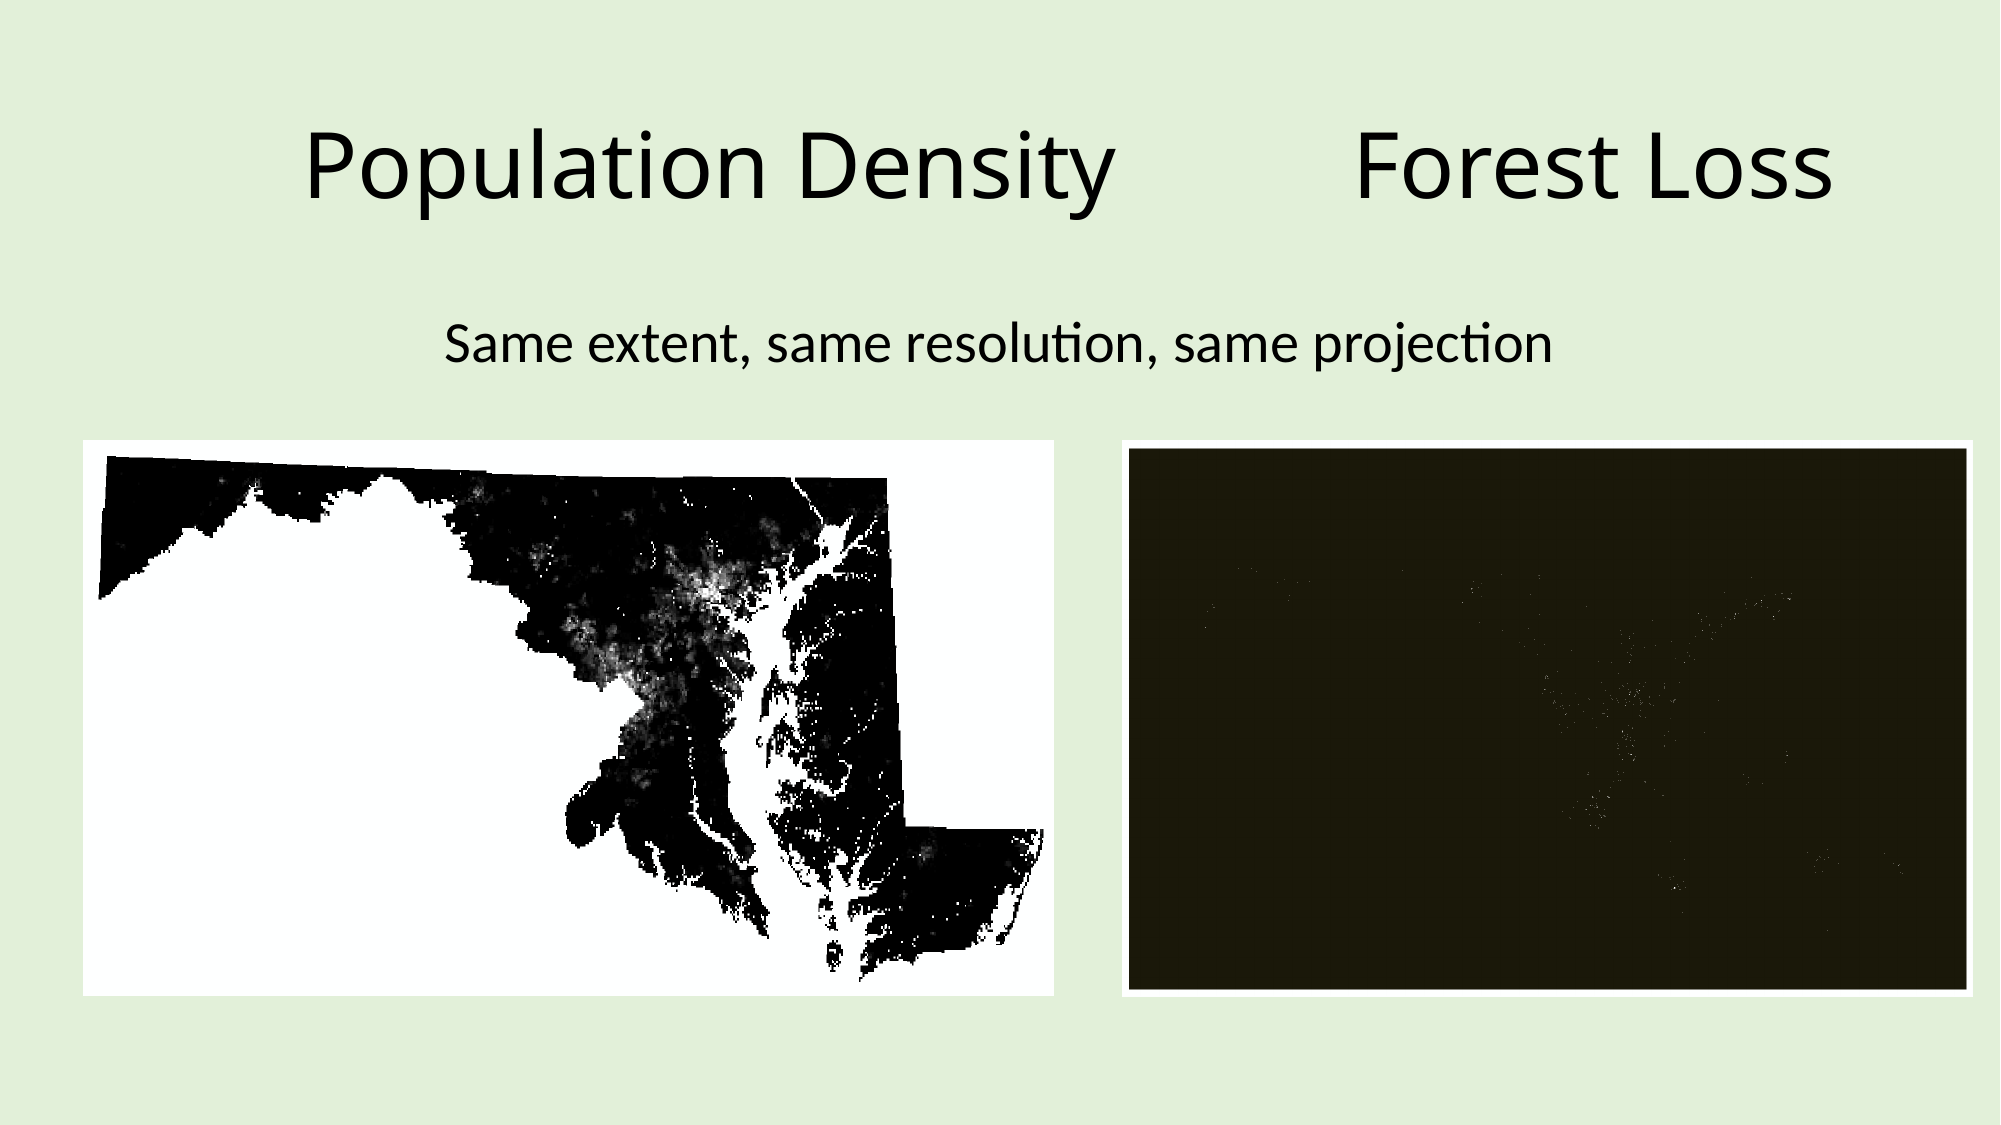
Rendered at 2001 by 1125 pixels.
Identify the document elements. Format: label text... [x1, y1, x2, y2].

text_box Same extent, same resolution, same projection [137, 251, 1863, 427]
title Population Density Forest Loss [137, 59, 1863, 251]
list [1122, 440, 1973, 997]
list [83, 440, 1054, 996]
